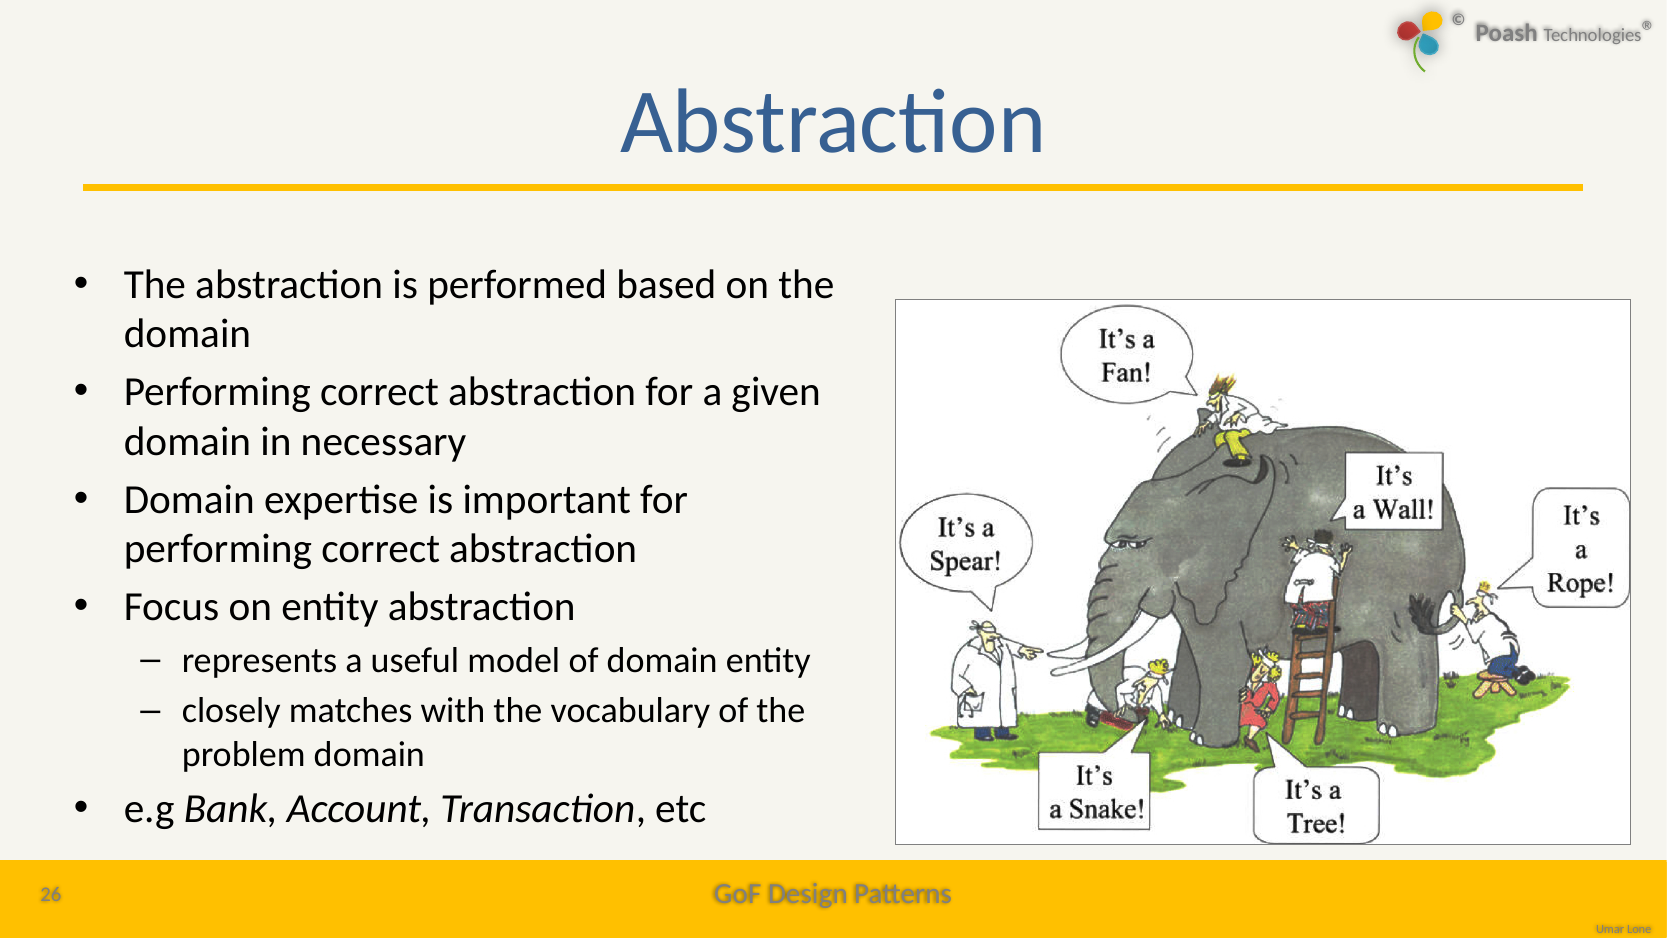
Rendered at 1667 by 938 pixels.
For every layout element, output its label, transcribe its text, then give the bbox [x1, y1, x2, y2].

title Abstraction [83, 37, 1584, 194]
picture [894, 298, 1631, 845]
list The abstraction is performed based on the domain Performing correct abstraction for a given domain in necessary Domain expertise is important for performing correct abstraction Focus on entity abstraction represents a useful model of domain entity closely matches with the vocabulary of the problem domain e.g Bank, Account, Transaction, etc [59, 249, 896, 845]
slide_number 26 [4, 868, 98, 919]
